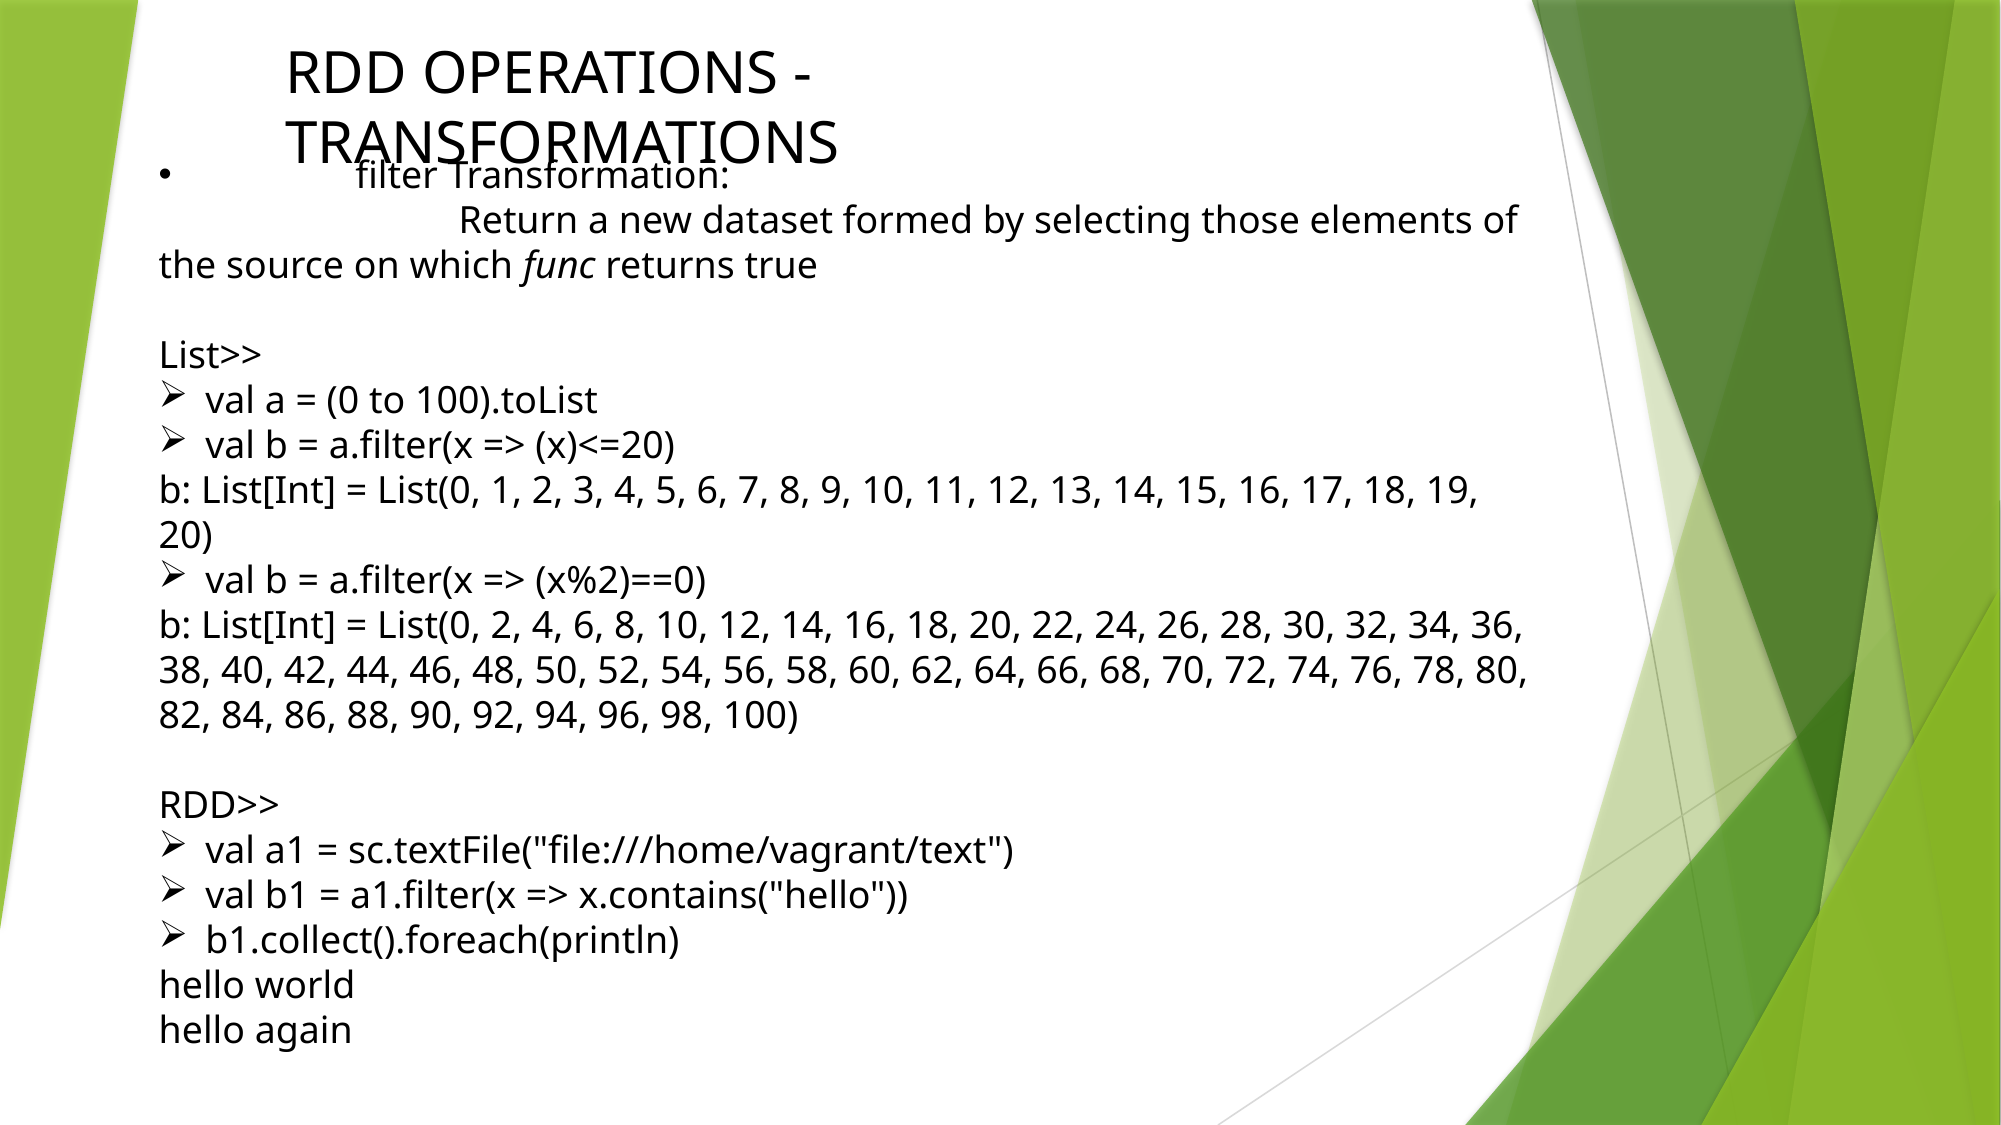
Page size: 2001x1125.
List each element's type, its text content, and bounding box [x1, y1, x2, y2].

text_box RDD OPERATIONS - TRANSFORMATIONS [270, 27, 1308, 183]
text_box filter Transformation: Return a new dataset formed by selecting those elements of the source on which func returns true List>> val a = (0 to 100).toList val b = a.filter(x => (x)<=20) b: List[Int] = List(0, 1, 2, 3, 4, 5, 6, 7, 8, 9, 10, 11, 12, 13, 14, 15, 16, 17, 18, 19, 20) val b = a.filter(x => (x%2)==0) b: List[Int] = List(0, 2, 4, 6, 8, 10, 12, 14, 16, 18, 20, 22, 24, 26, 28, 30, 32, 34, 36, 38, 40, 42, 44, 46, 48, 50, 52, 54, 56, 58, 60, 62, 64, 66, 68, 70, 72, 74, 76, 78, 80, 82, 84, 86, 88, 90, 92, 94, 96, 98, 100) RDD>> val a1 = sc.textFile("file:///home/vagrant/text") val b1 = a1.filter(x => x.contains("hello")) b1.collect().foreach(println) hello world hello again [143, 144, 1545, 1104]
